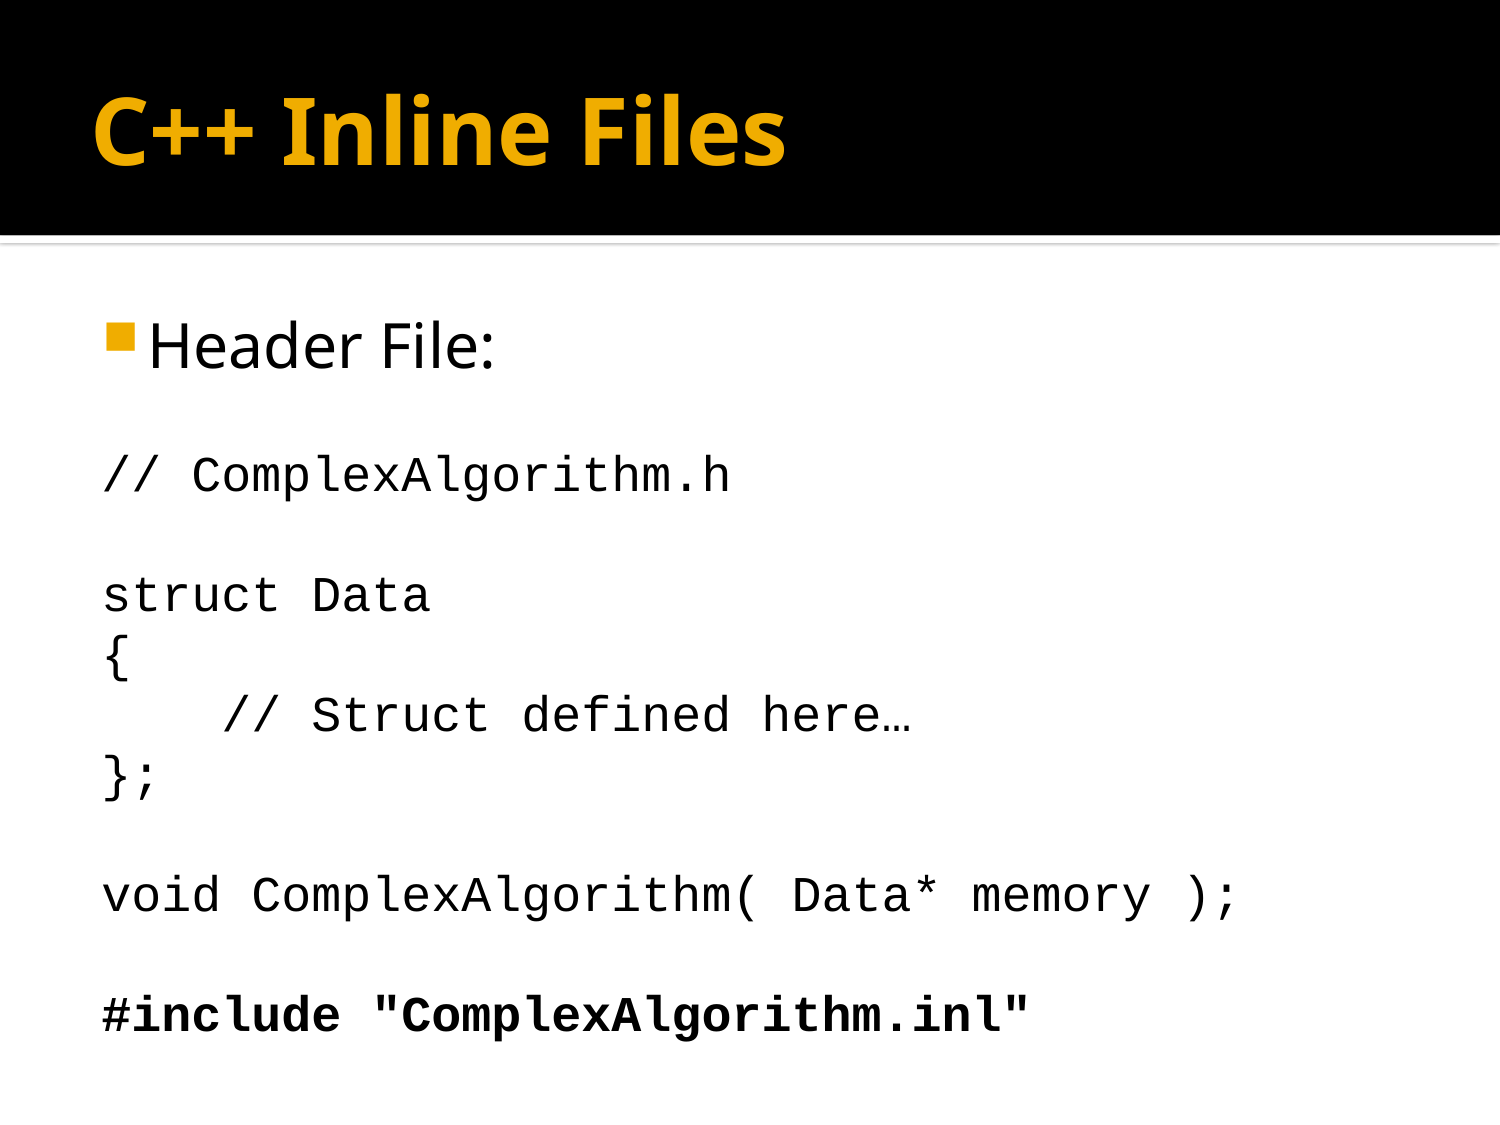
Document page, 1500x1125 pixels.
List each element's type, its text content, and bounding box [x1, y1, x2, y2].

title C++ Inline Files [75, 25, 1425, 231]
list Header File: // ComplexAlgorithm.h struct Data { // Struct defined here… }; void ComplexAlgorithm( Data* memory ); #include "ComplexAlgorithm.inl" [75, 291, 1425, 1050]
